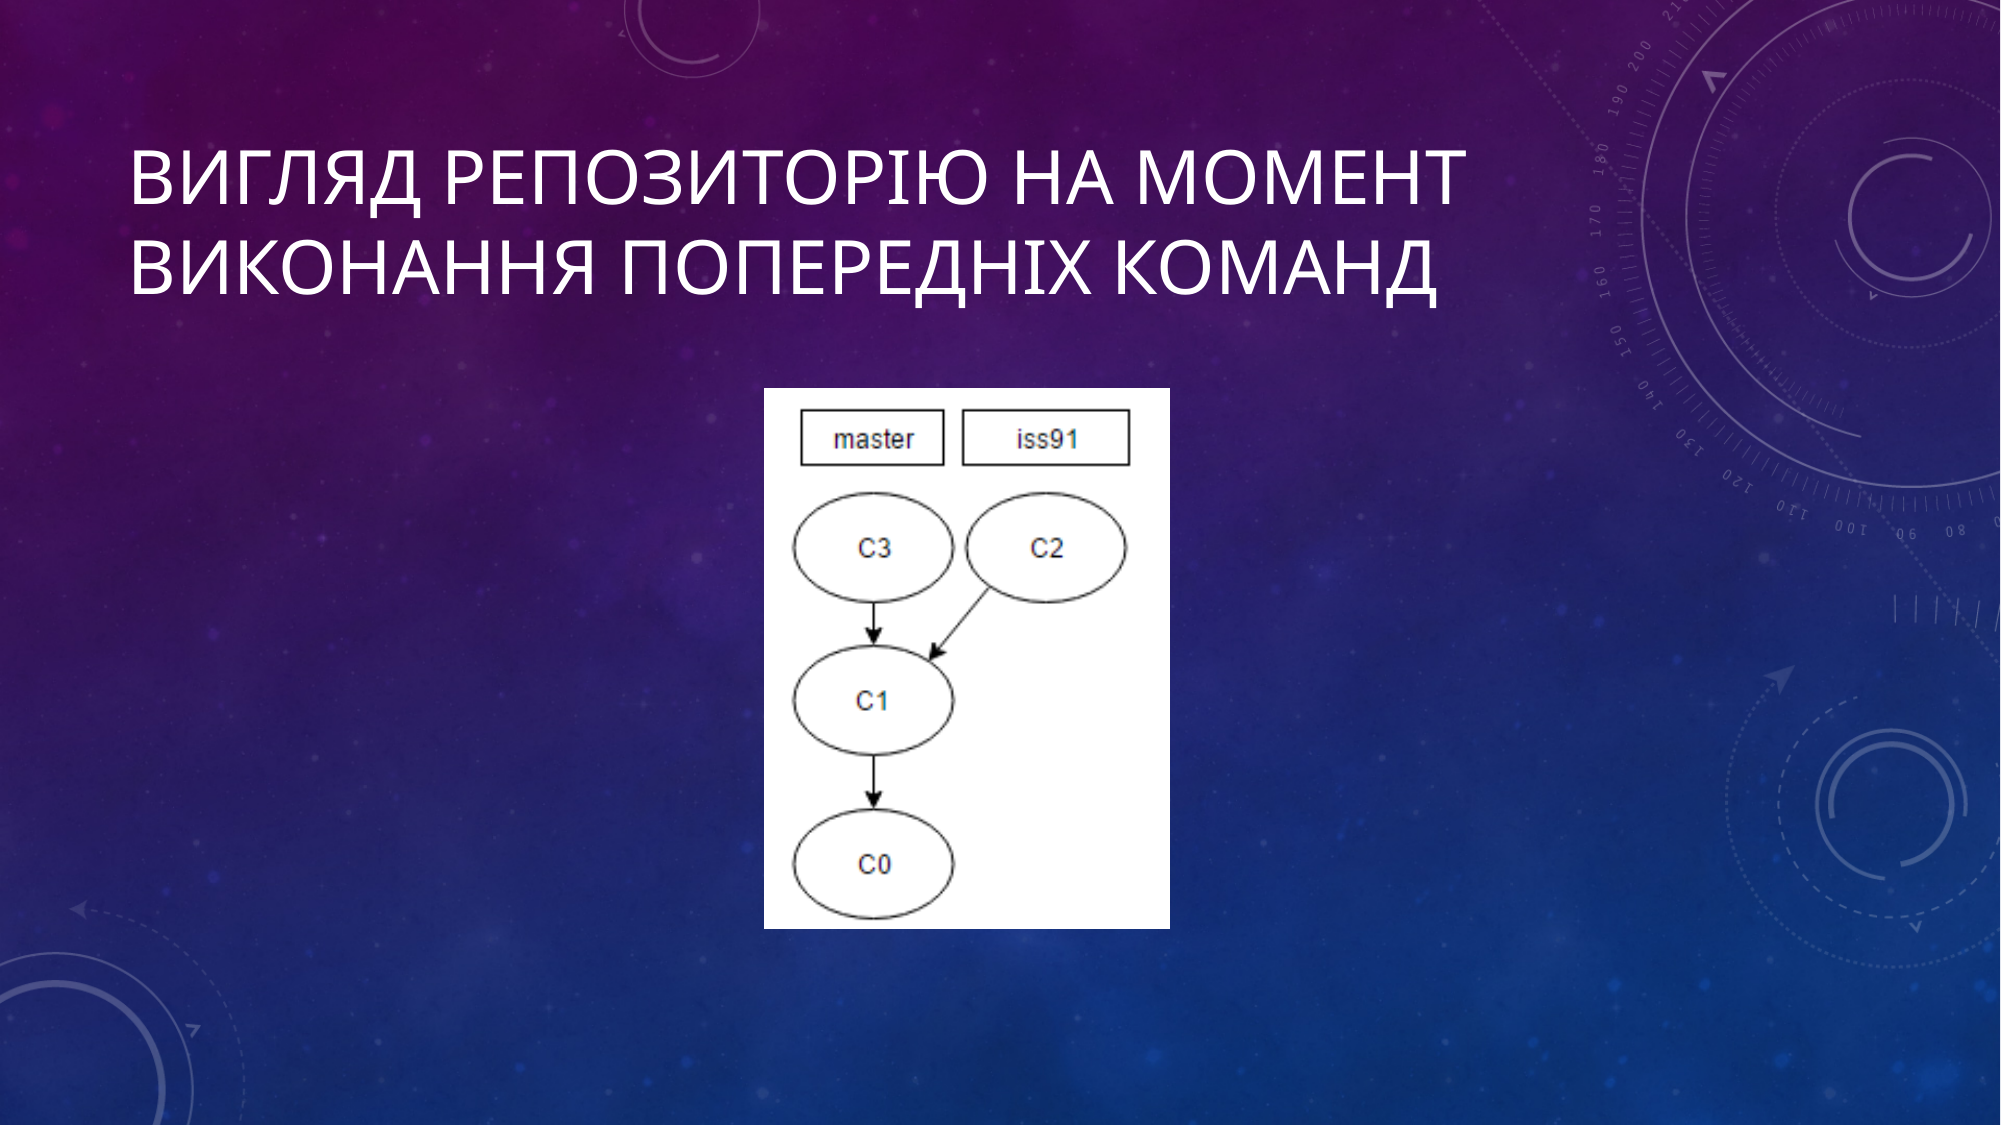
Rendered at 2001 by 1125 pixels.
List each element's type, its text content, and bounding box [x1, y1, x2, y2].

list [764, 388, 1170, 929]
title Вигляд репозиторію на момент виконання попередніх команд [112, 99, 1775, 339]
picture [0, 0, 2001, 1125]
